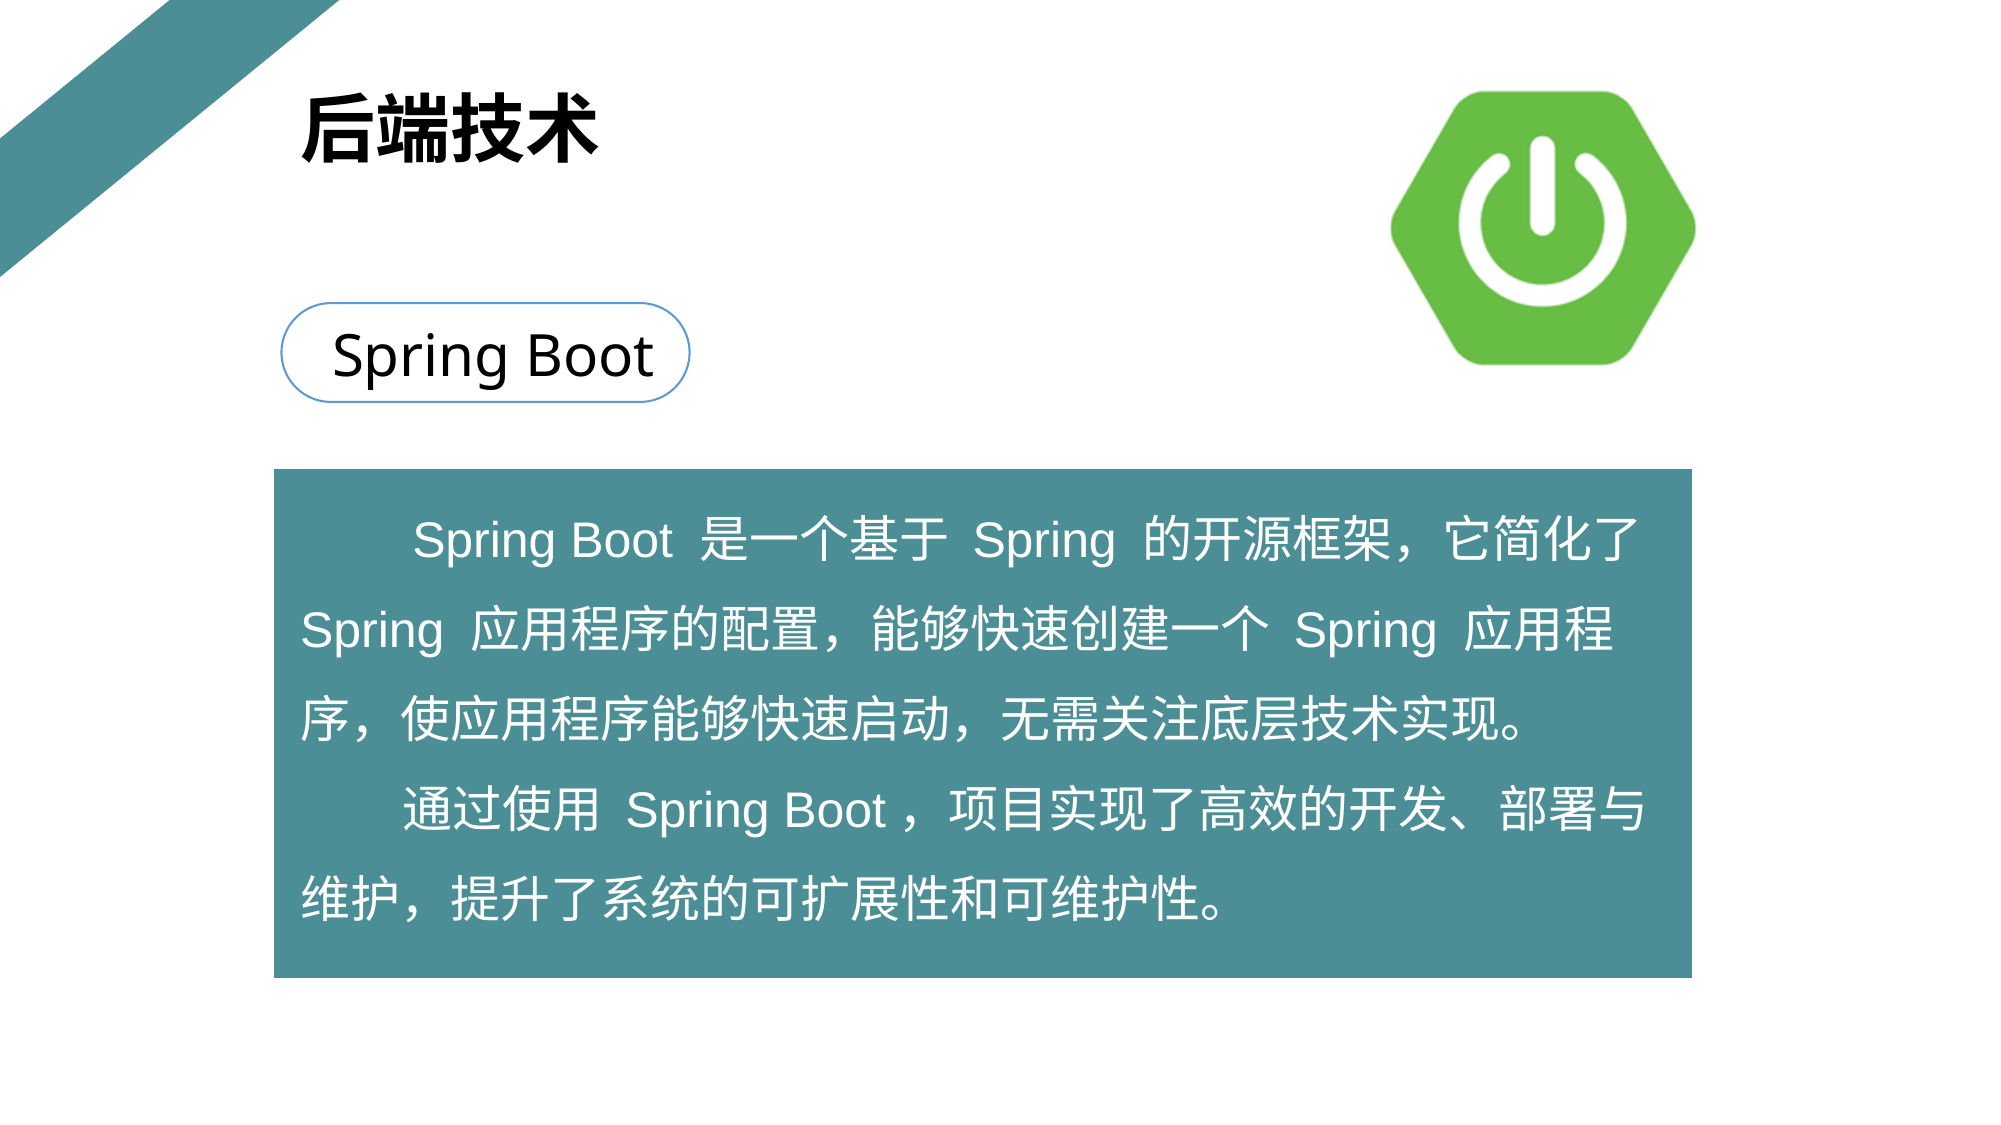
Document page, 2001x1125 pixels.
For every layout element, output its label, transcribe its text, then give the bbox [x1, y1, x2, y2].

picture [1368, 52, 1719, 403]
text_box 后端技术 [285, 73, 887, 188]
text_box [274, 469, 1692, 978]
text_box Spring Boot 是一个基于 Spring 的开源框架，它简化了 Spring 应用程序的配置，能够快速创建一个 Spring 应用程序，使应用程序能够快速启动，无需关注底层技术实现。 通过使用 Spring Boot，项目实现了高效的开发、部署与维护，提升了系统的可扩展性和可维护性。 [285, 469, 1673, 935]
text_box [281, 303, 690, 402]
